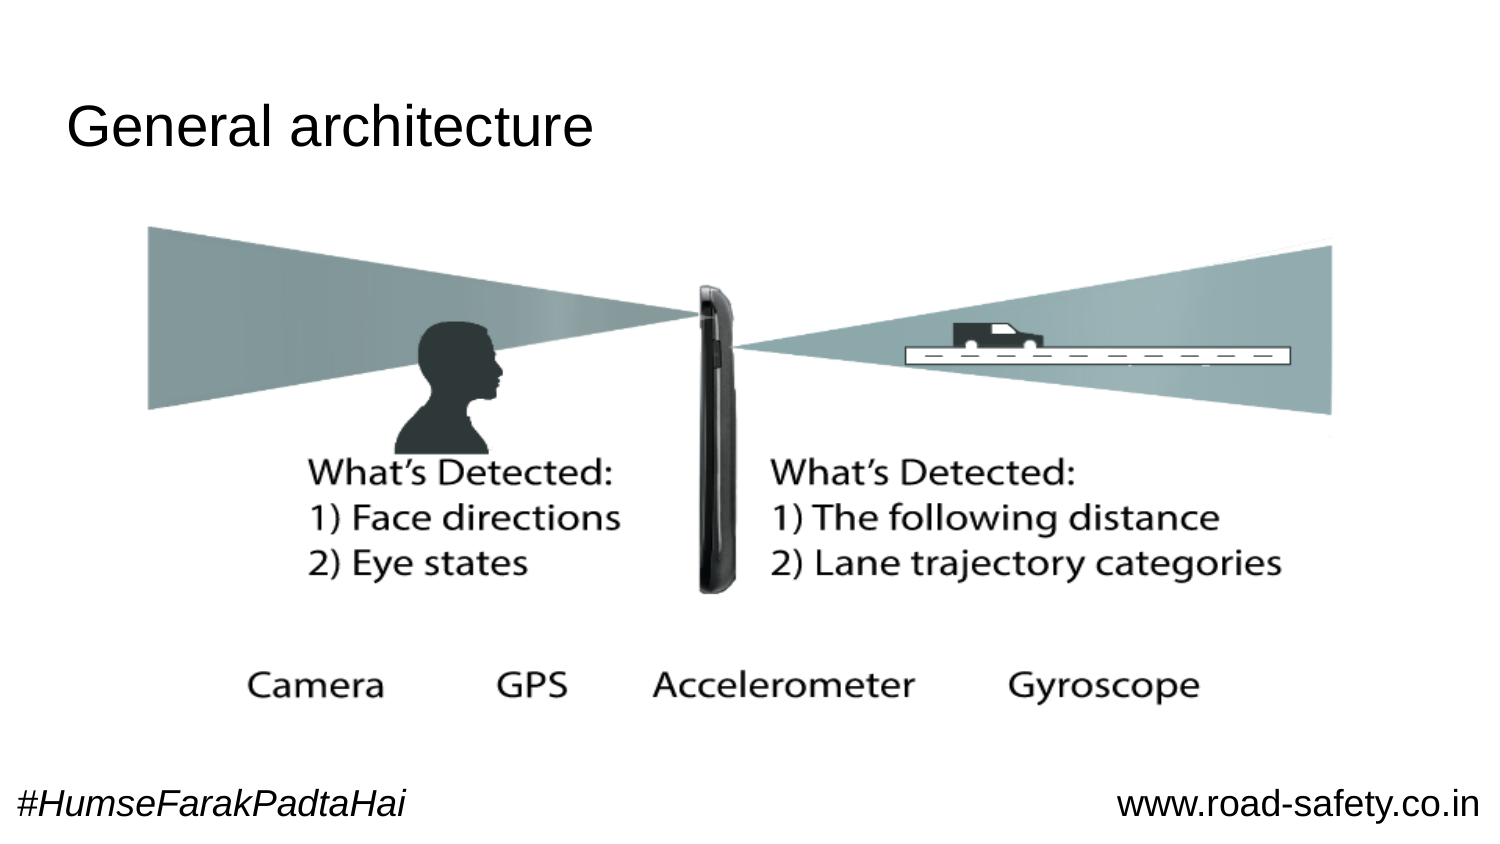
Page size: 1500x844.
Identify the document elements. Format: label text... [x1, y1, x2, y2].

title General architecture [51, 72, 1449, 167]
picture [62, 215, 1404, 807]
text_box #HumseFarakPadtaHai www.road-safety.co.in [1, 764, 1500, 844]
